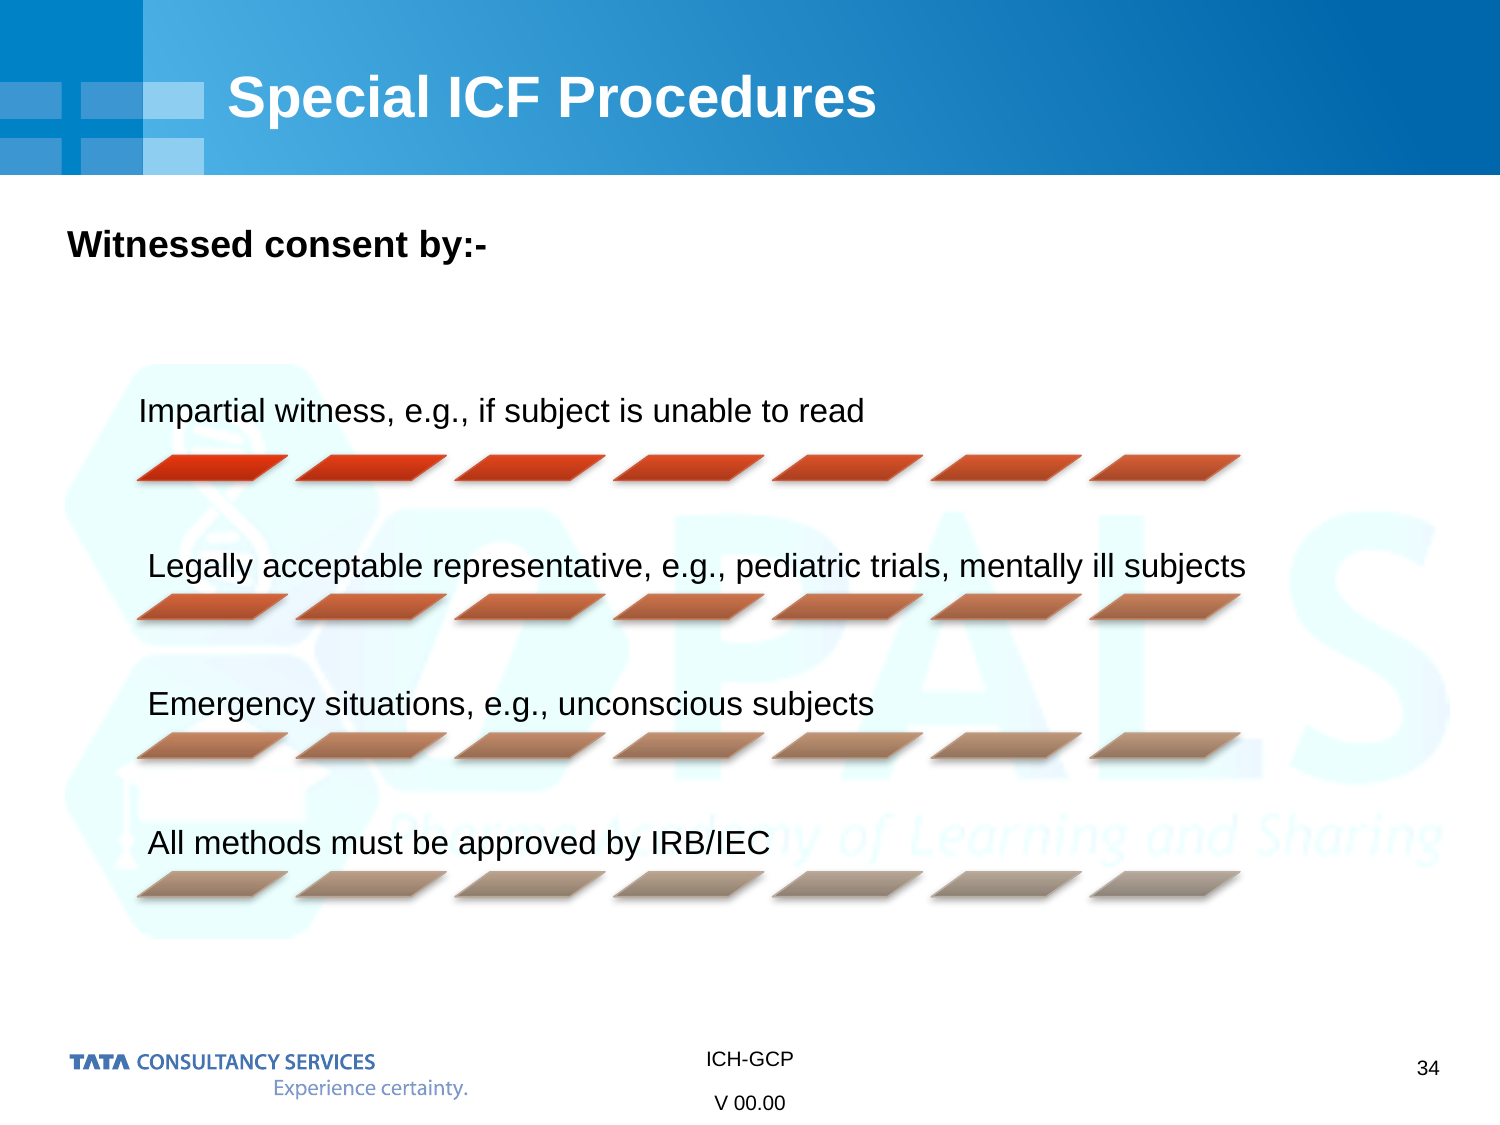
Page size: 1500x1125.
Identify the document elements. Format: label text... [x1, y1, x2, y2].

title Special ICF Procedures [212, 54, 1450, 135]
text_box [74, 337, 1326, 913]
text_box Witnessed consent by:- [52, 212, 503, 273]
